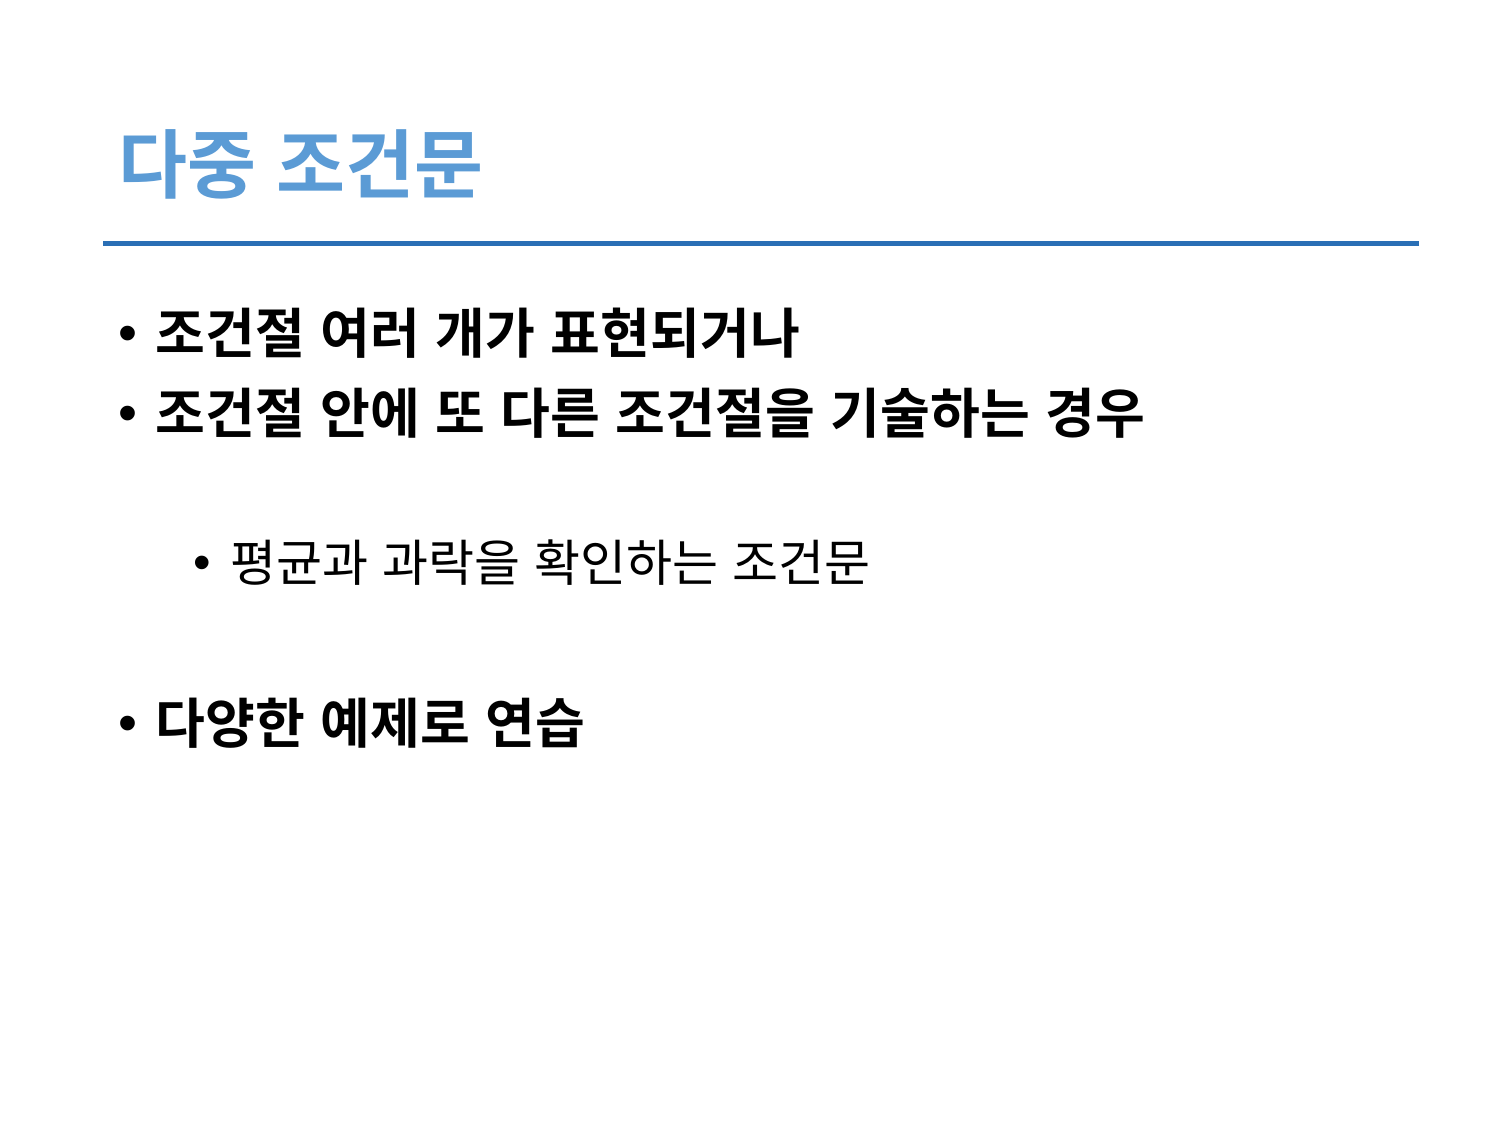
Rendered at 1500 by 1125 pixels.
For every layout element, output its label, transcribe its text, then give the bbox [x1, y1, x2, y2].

list 조건절 여러 개가 표현되거나 조건절 안에 또 다른 조건절을 기술하는 경우 평균과 과락을 확인하는 조건문 다양한 예제로 연습 [103, 299, 1397, 1014]
title 다중 조건문 [103, 59, 1397, 278]
